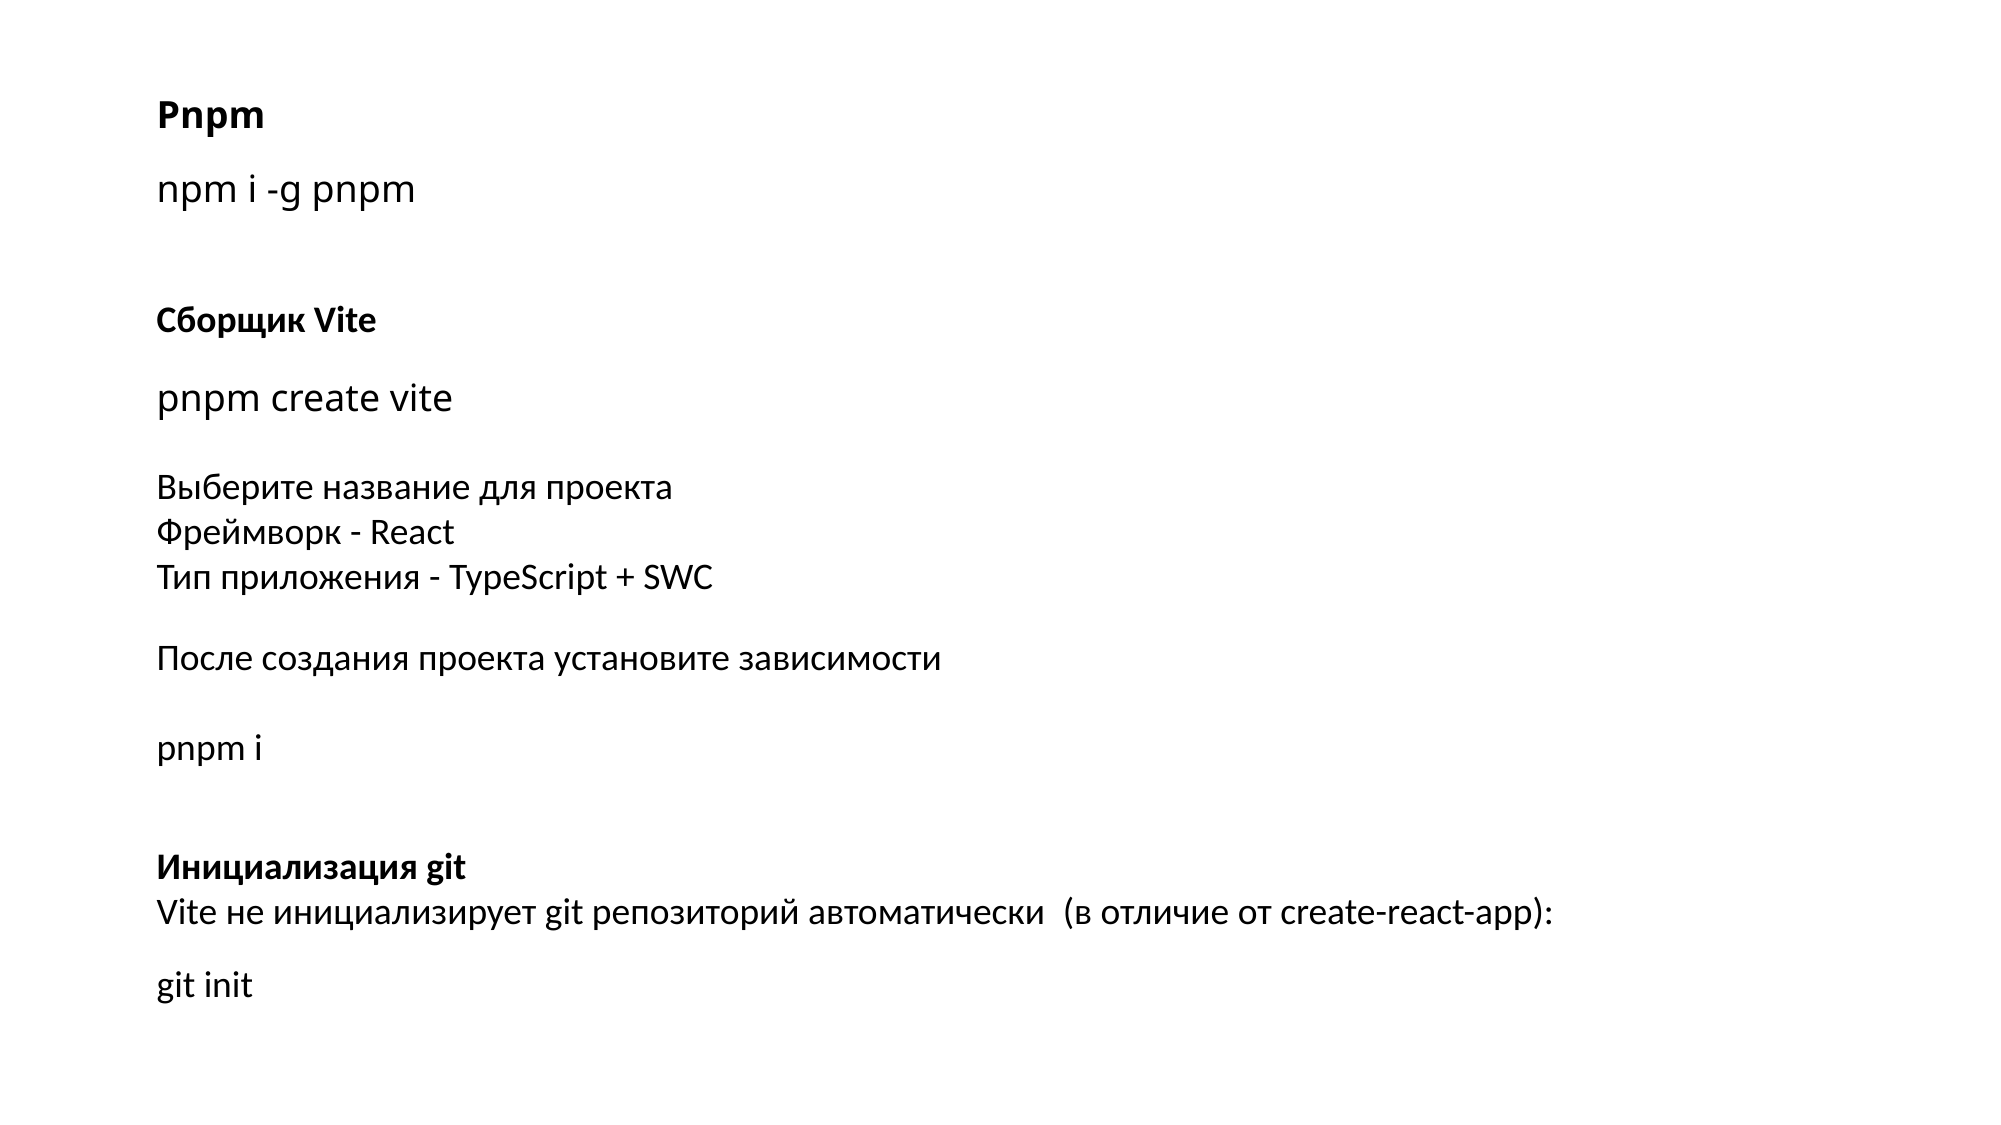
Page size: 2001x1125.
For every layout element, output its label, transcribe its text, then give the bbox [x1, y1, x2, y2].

text_box git init [141, 952, 1143, 1013]
text_box Cборщик Vite [141, 287, 1143, 348]
text_box Инициализация git Vite не инициализирует git репозиторий автоматически (в отличие от create-react-app): [141, 834, 1877, 939]
text_box npm i -g pnpm [141, 157, 1143, 218]
text_box Выберите название для проекта Фреймворк - React Тип приложения - TypeScript + SWC [141, 454, 1143, 605]
text_box pnpm create vite [141, 366, 1143, 427]
text_box Pnpm [141, 83, 1143, 144]
text_box После создания проекта установите зависимости pnpm i [141, 625, 1961, 776]
